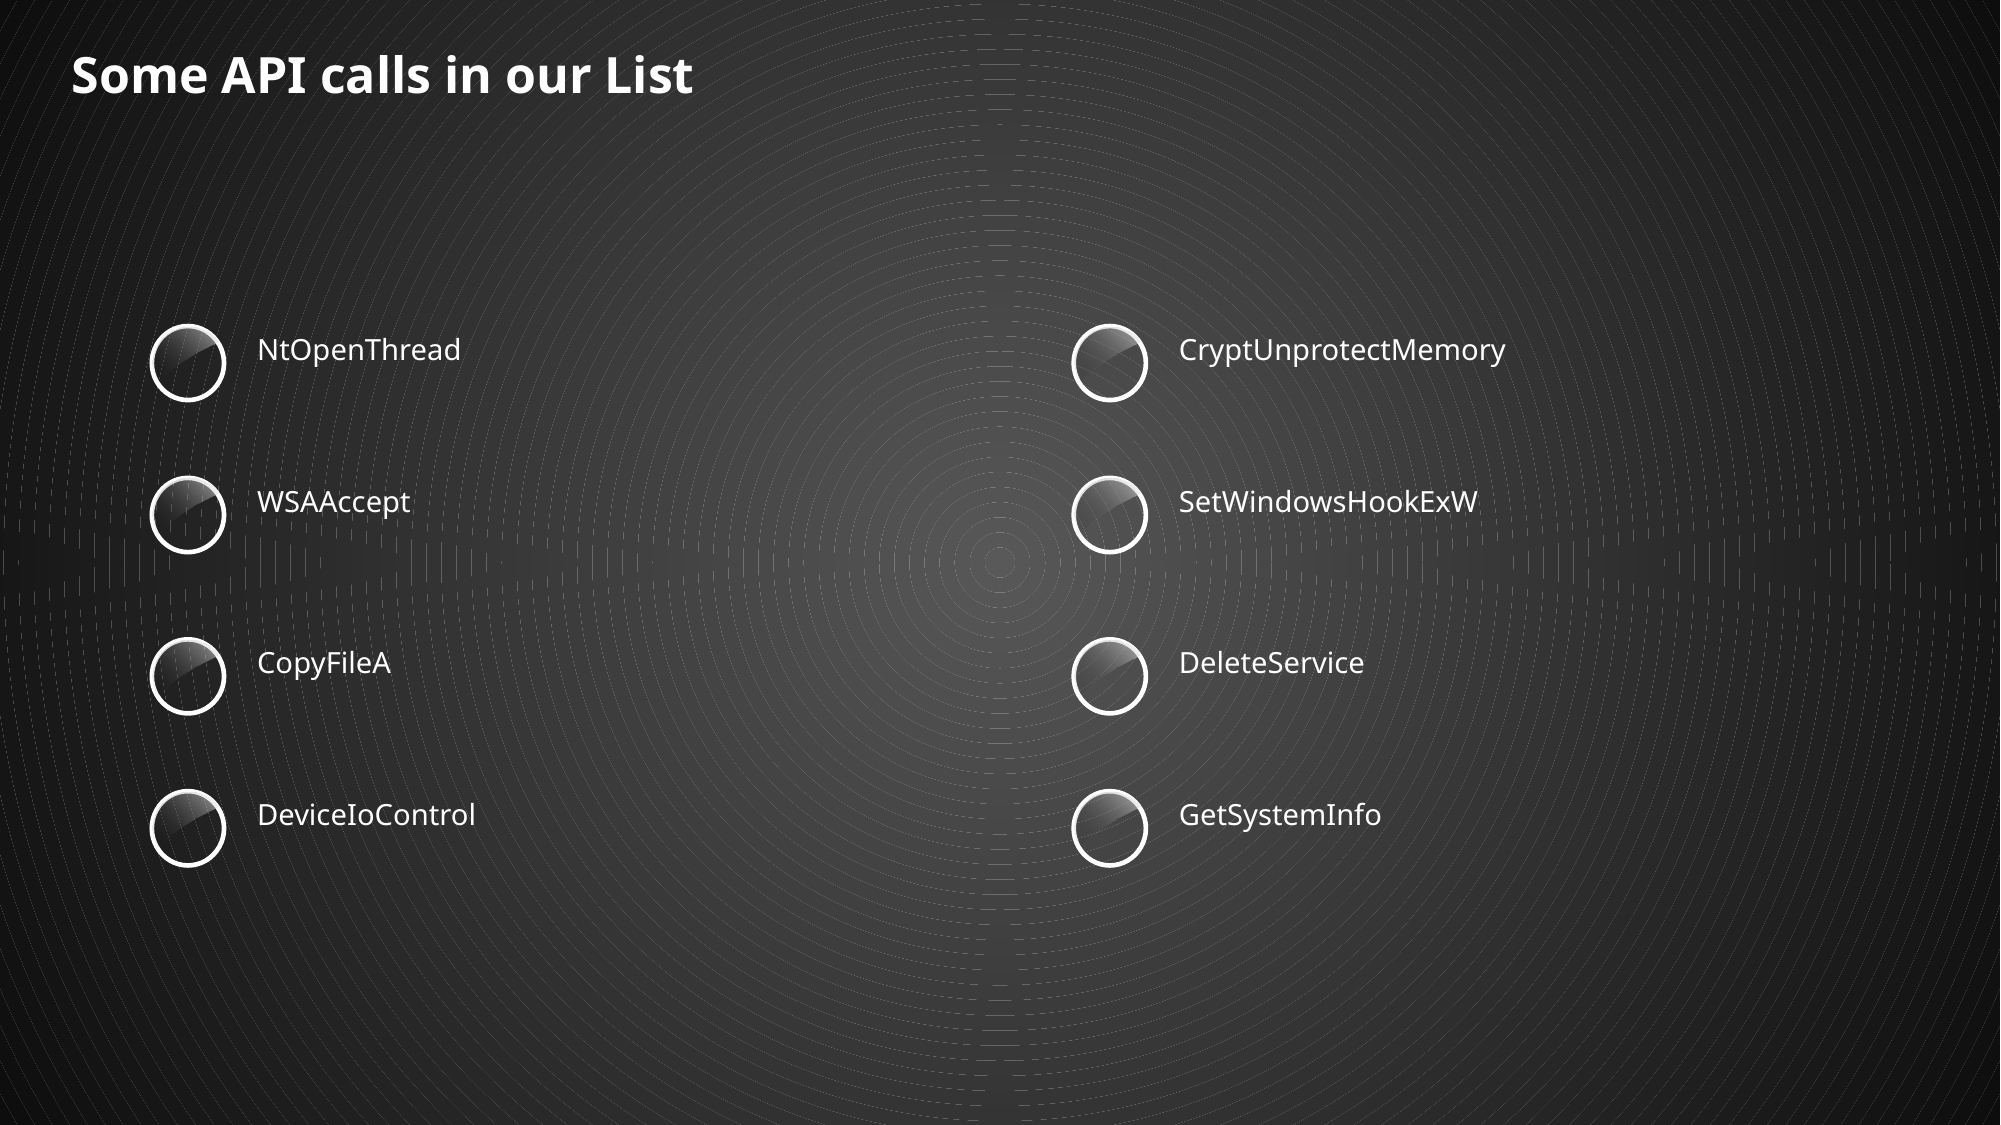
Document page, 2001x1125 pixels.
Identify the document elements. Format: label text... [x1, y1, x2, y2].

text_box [151, 324, 939, 401]
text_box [151, 637, 939, 714]
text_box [1073, 324, 1861, 401]
text_box Some API calls in our List [57, 35, 827, 111]
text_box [1073, 637, 1861, 714]
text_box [151, 789, 939, 866]
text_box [151, 476, 939, 553]
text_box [1073, 789, 1861, 866]
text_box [1073, 476, 1861, 553]
